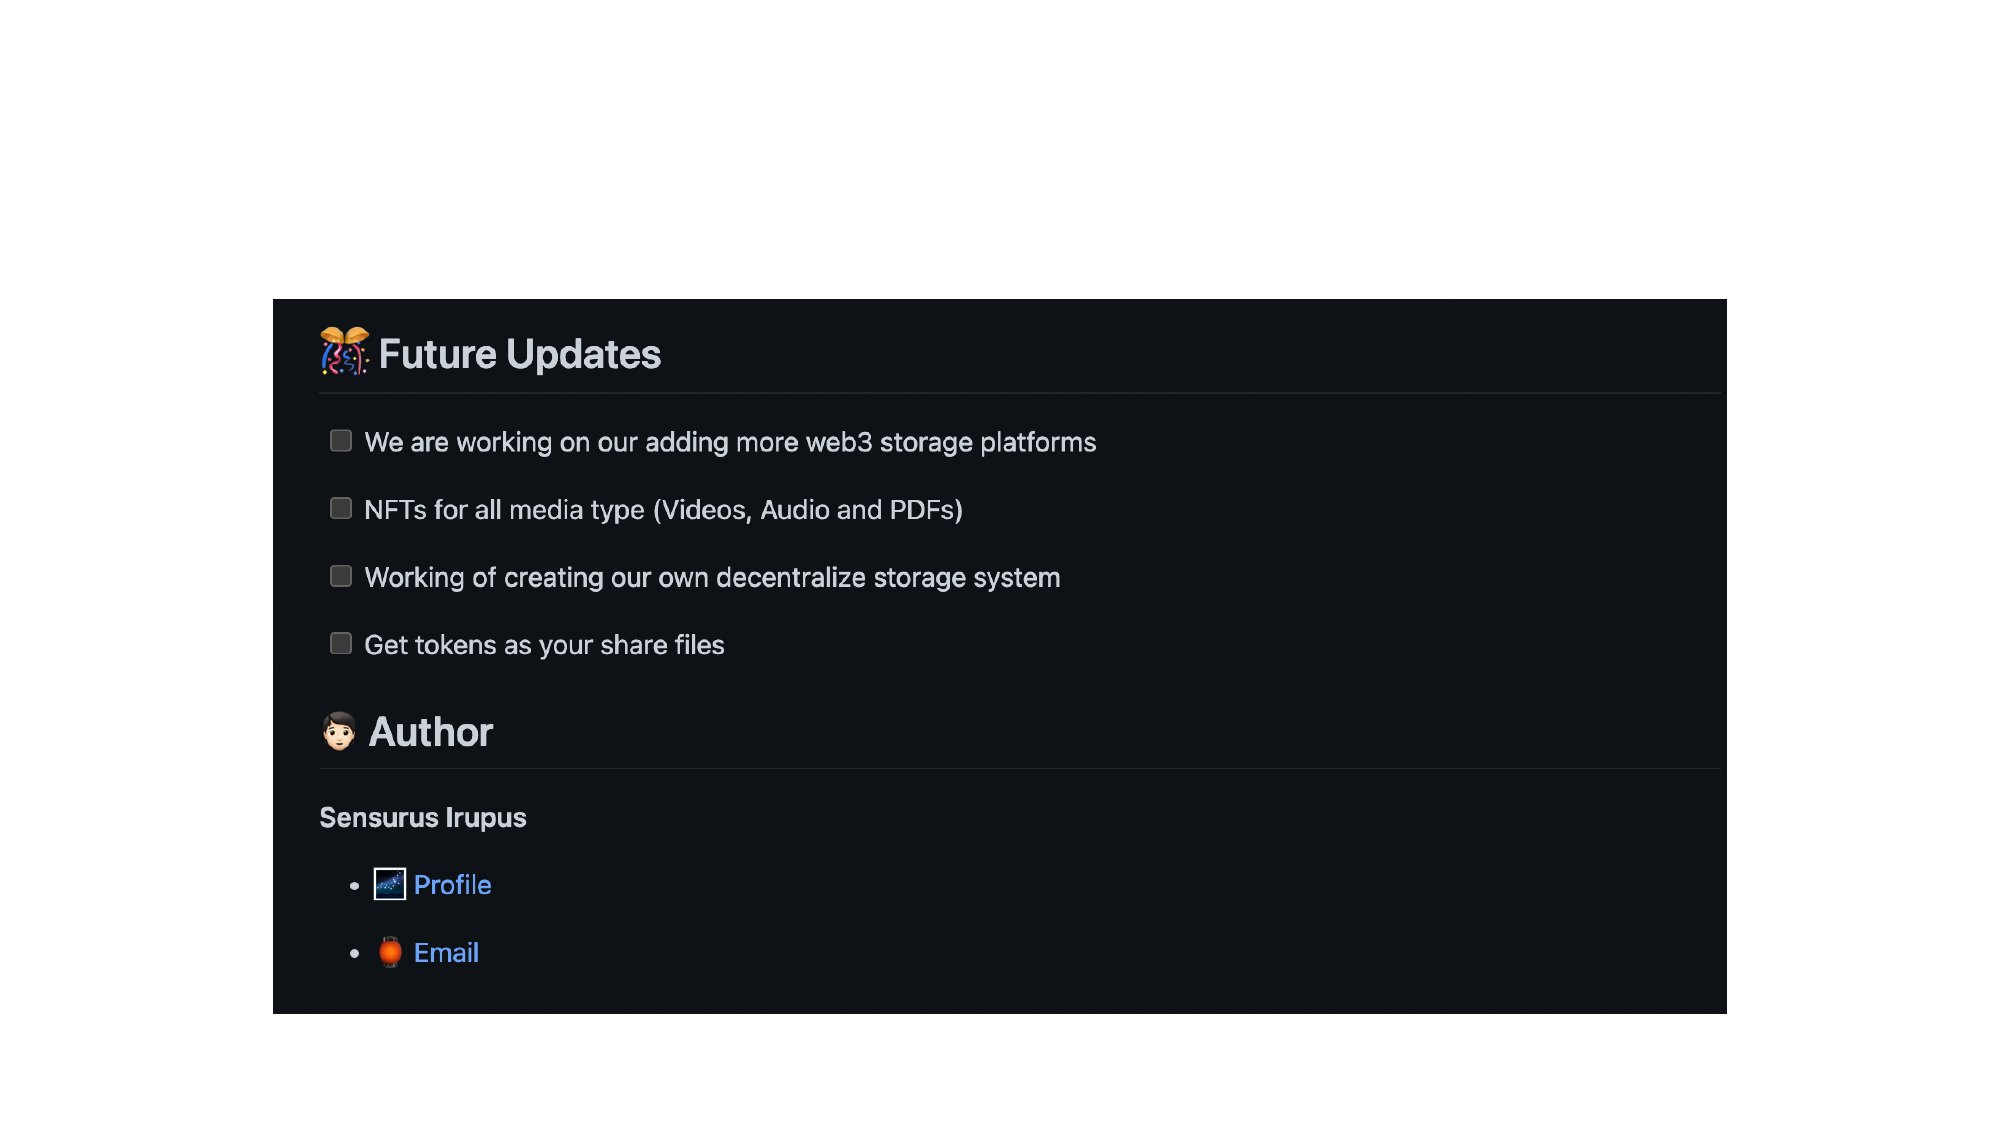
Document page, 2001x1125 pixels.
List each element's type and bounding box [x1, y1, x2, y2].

list [273, 299, 1727, 1014]
